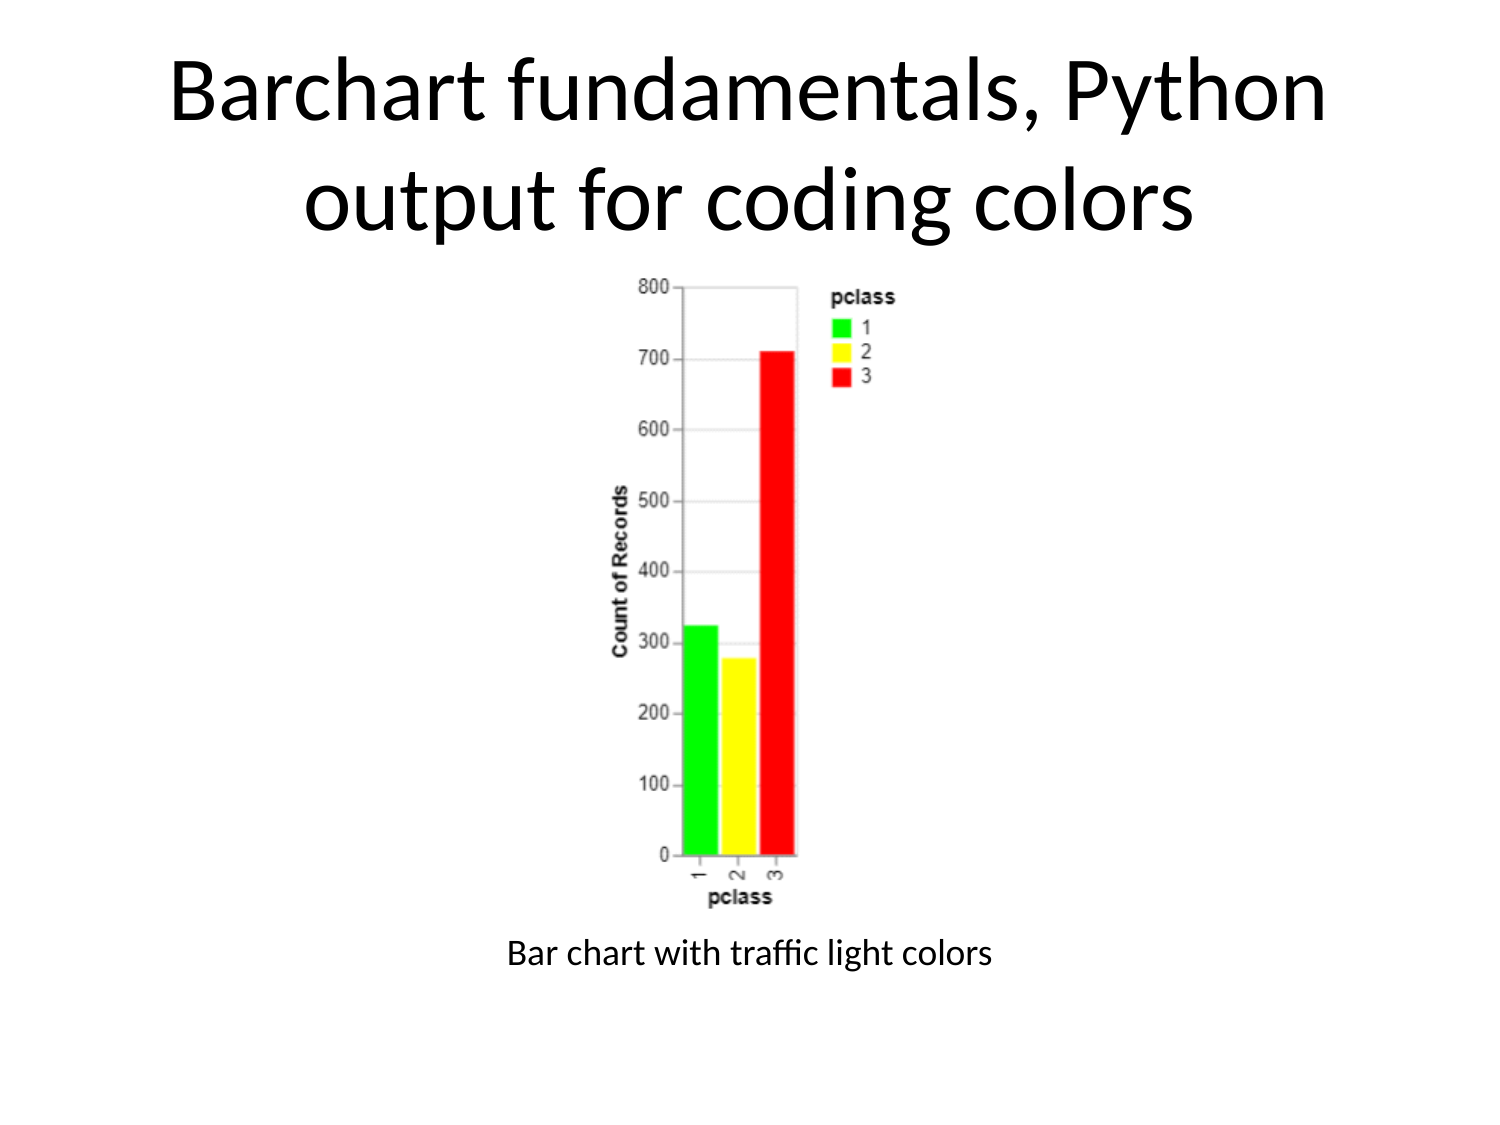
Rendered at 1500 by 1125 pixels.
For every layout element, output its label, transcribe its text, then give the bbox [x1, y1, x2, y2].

text_box Bar chart with traffic light colors [74, 920, 1425, 1005]
picture [591, 262, 909, 921]
title Barchart fundamentals, Python output for coding colors [75, 45, 1425, 233]
